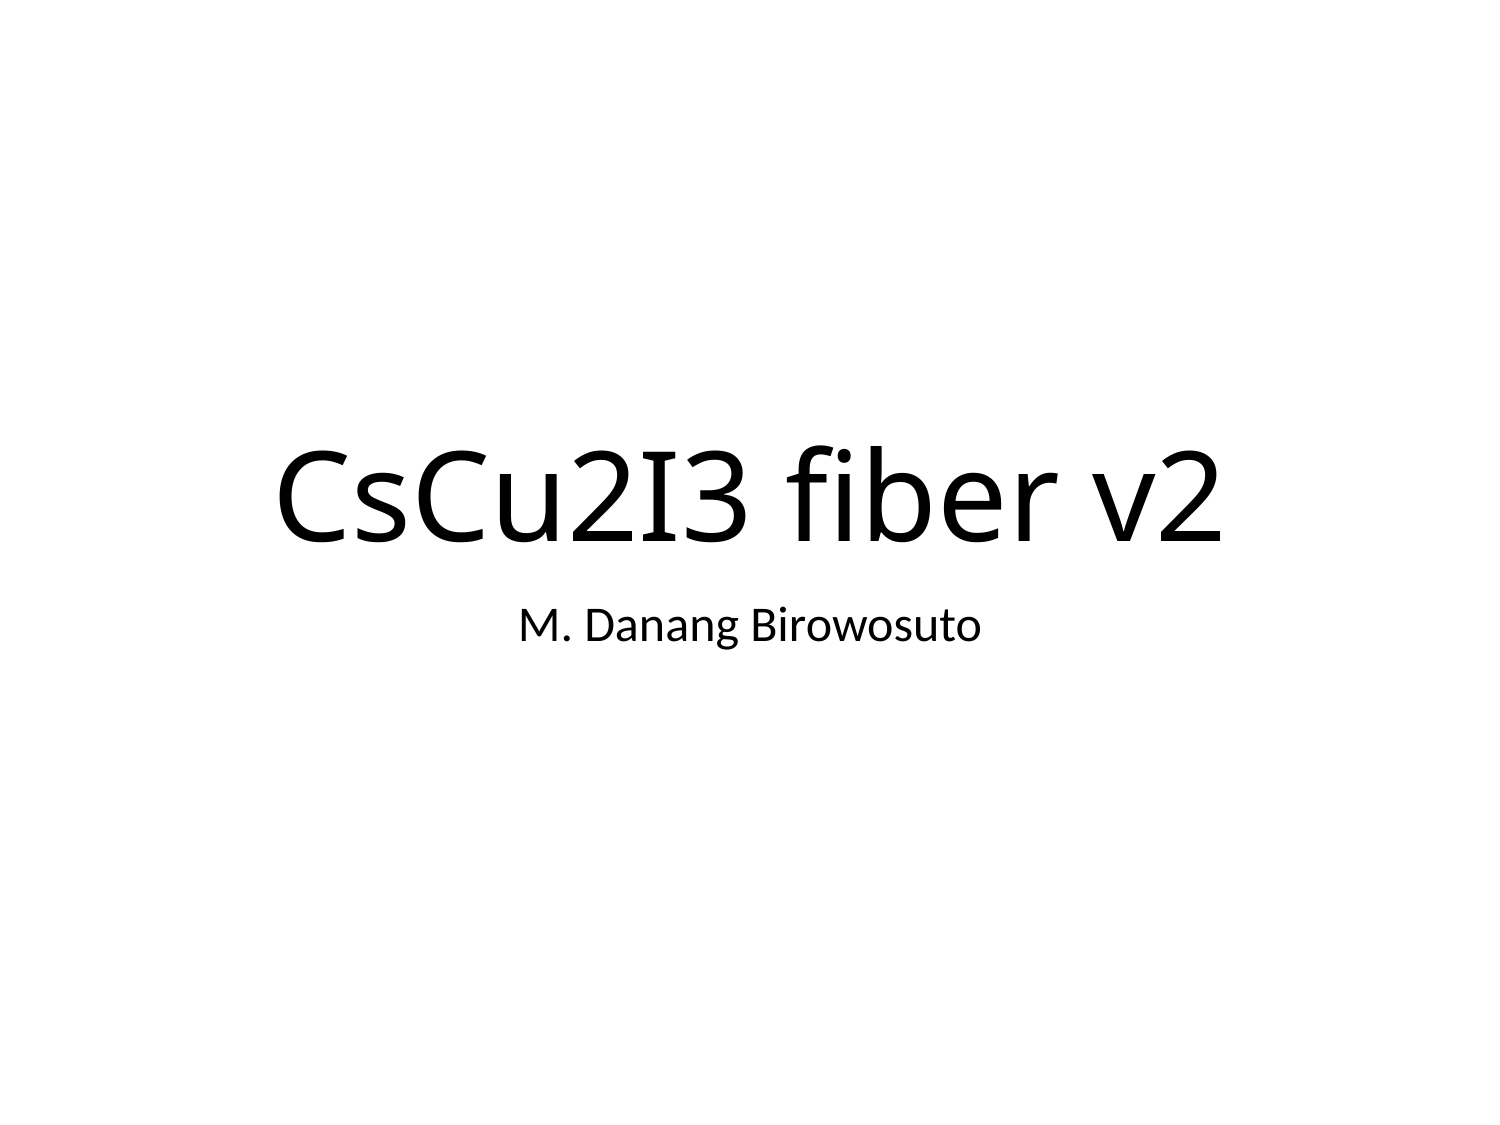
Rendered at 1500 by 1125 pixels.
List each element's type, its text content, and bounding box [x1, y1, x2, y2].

title CsCu2I3 fiber v2 [112, 184, 1388, 576]
subtitle M. Danang Birowosuto [187, 590, 1313, 863]
